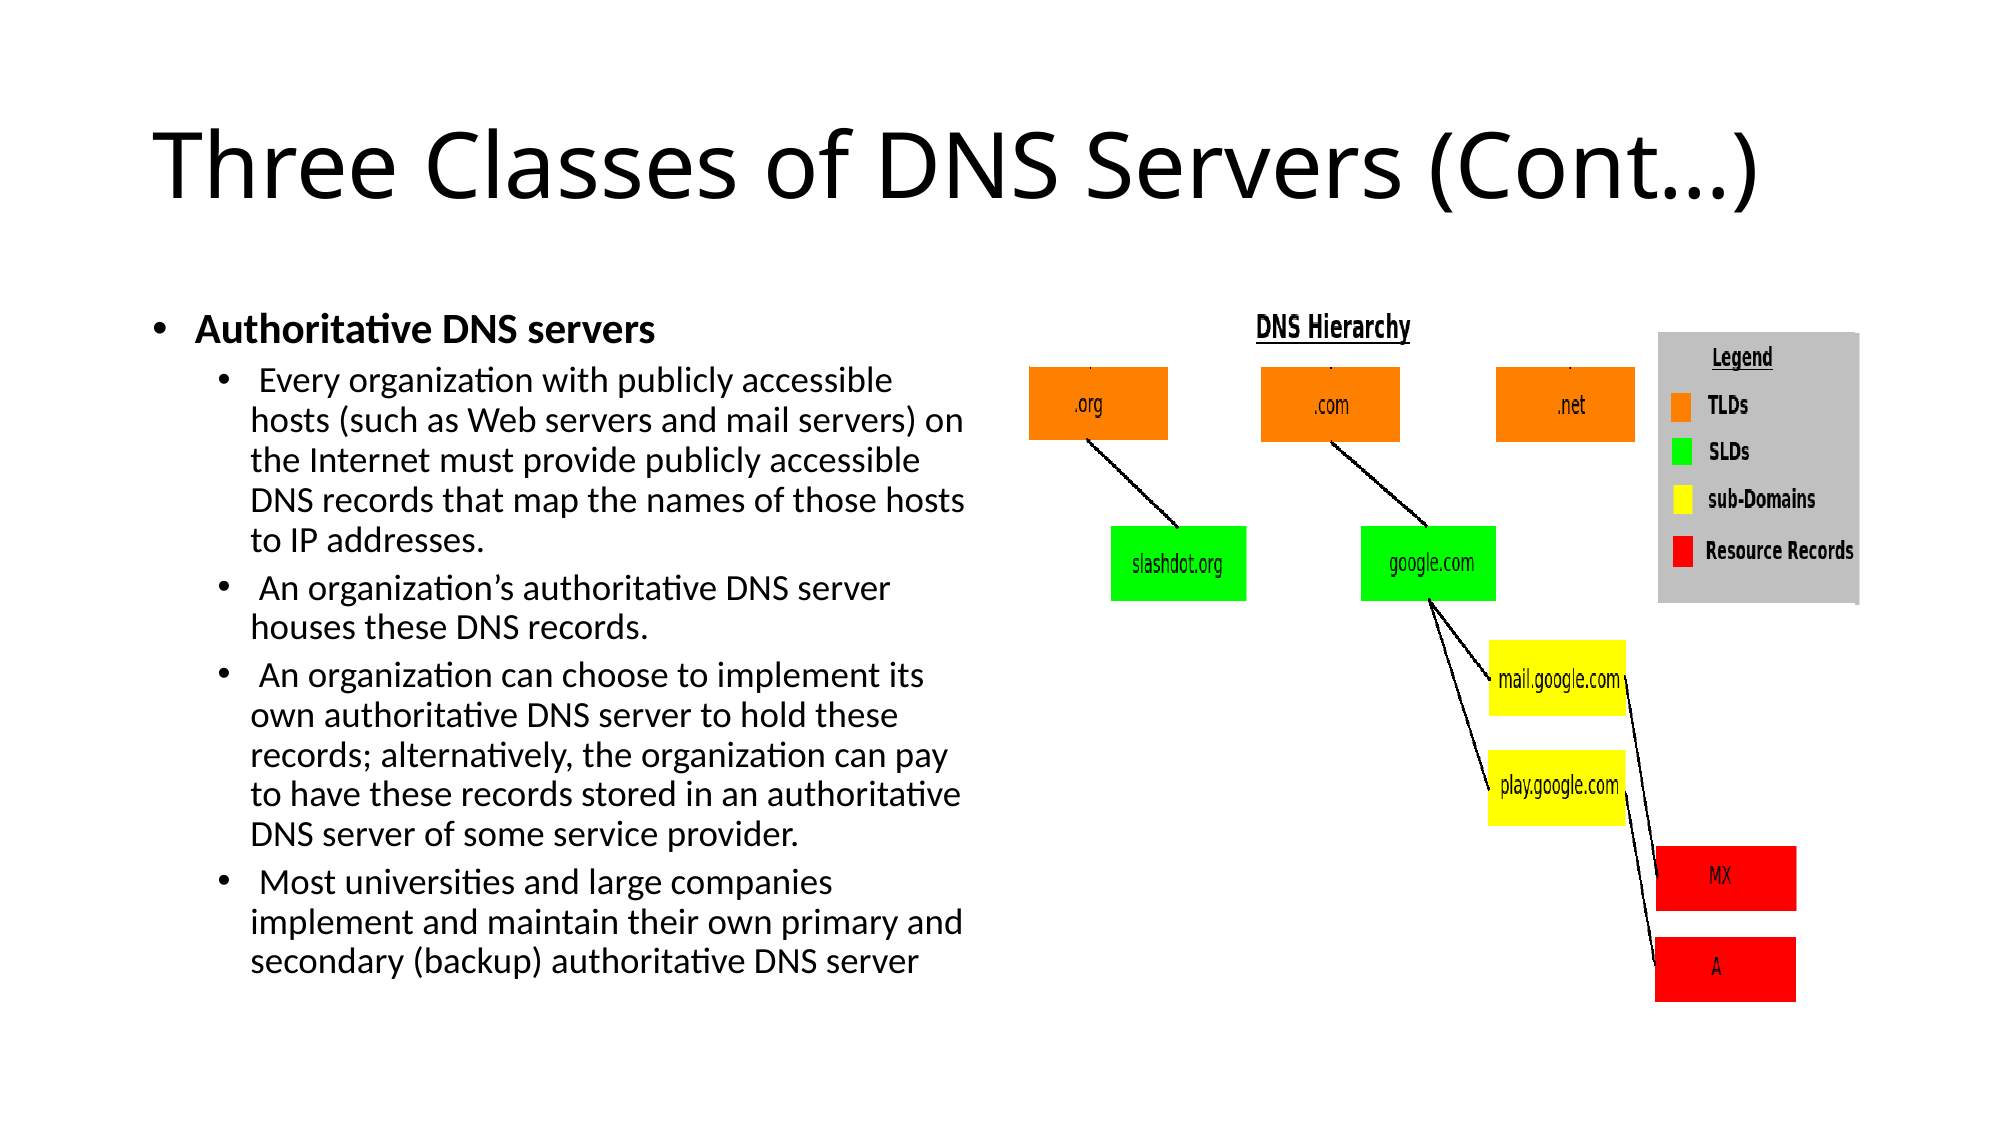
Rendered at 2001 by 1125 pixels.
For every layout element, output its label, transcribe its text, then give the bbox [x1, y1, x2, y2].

title Three Classes of DNS Servers (Cont…) [137, 59, 1863, 278]
list Authoritative DNS servers Every organization with publicly accessible hosts (such as Web servers and mail servers) on the Internet must provide publicly accessible DNS records that map the names of those hosts to IP addresses. An organization’s authoritative DNS server houses these DNS records. An organization can choose to implement its own authoritative DNS server to hold these records; alternatively, the organization can pay to have these records stored in an authoritative DNS server of some service provider. Most universities and large companies implement and maintain their own primary and secondary (backup) authoritative DNS server [137, 299, 988, 1064]
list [1012, 299, 1863, 1025]
